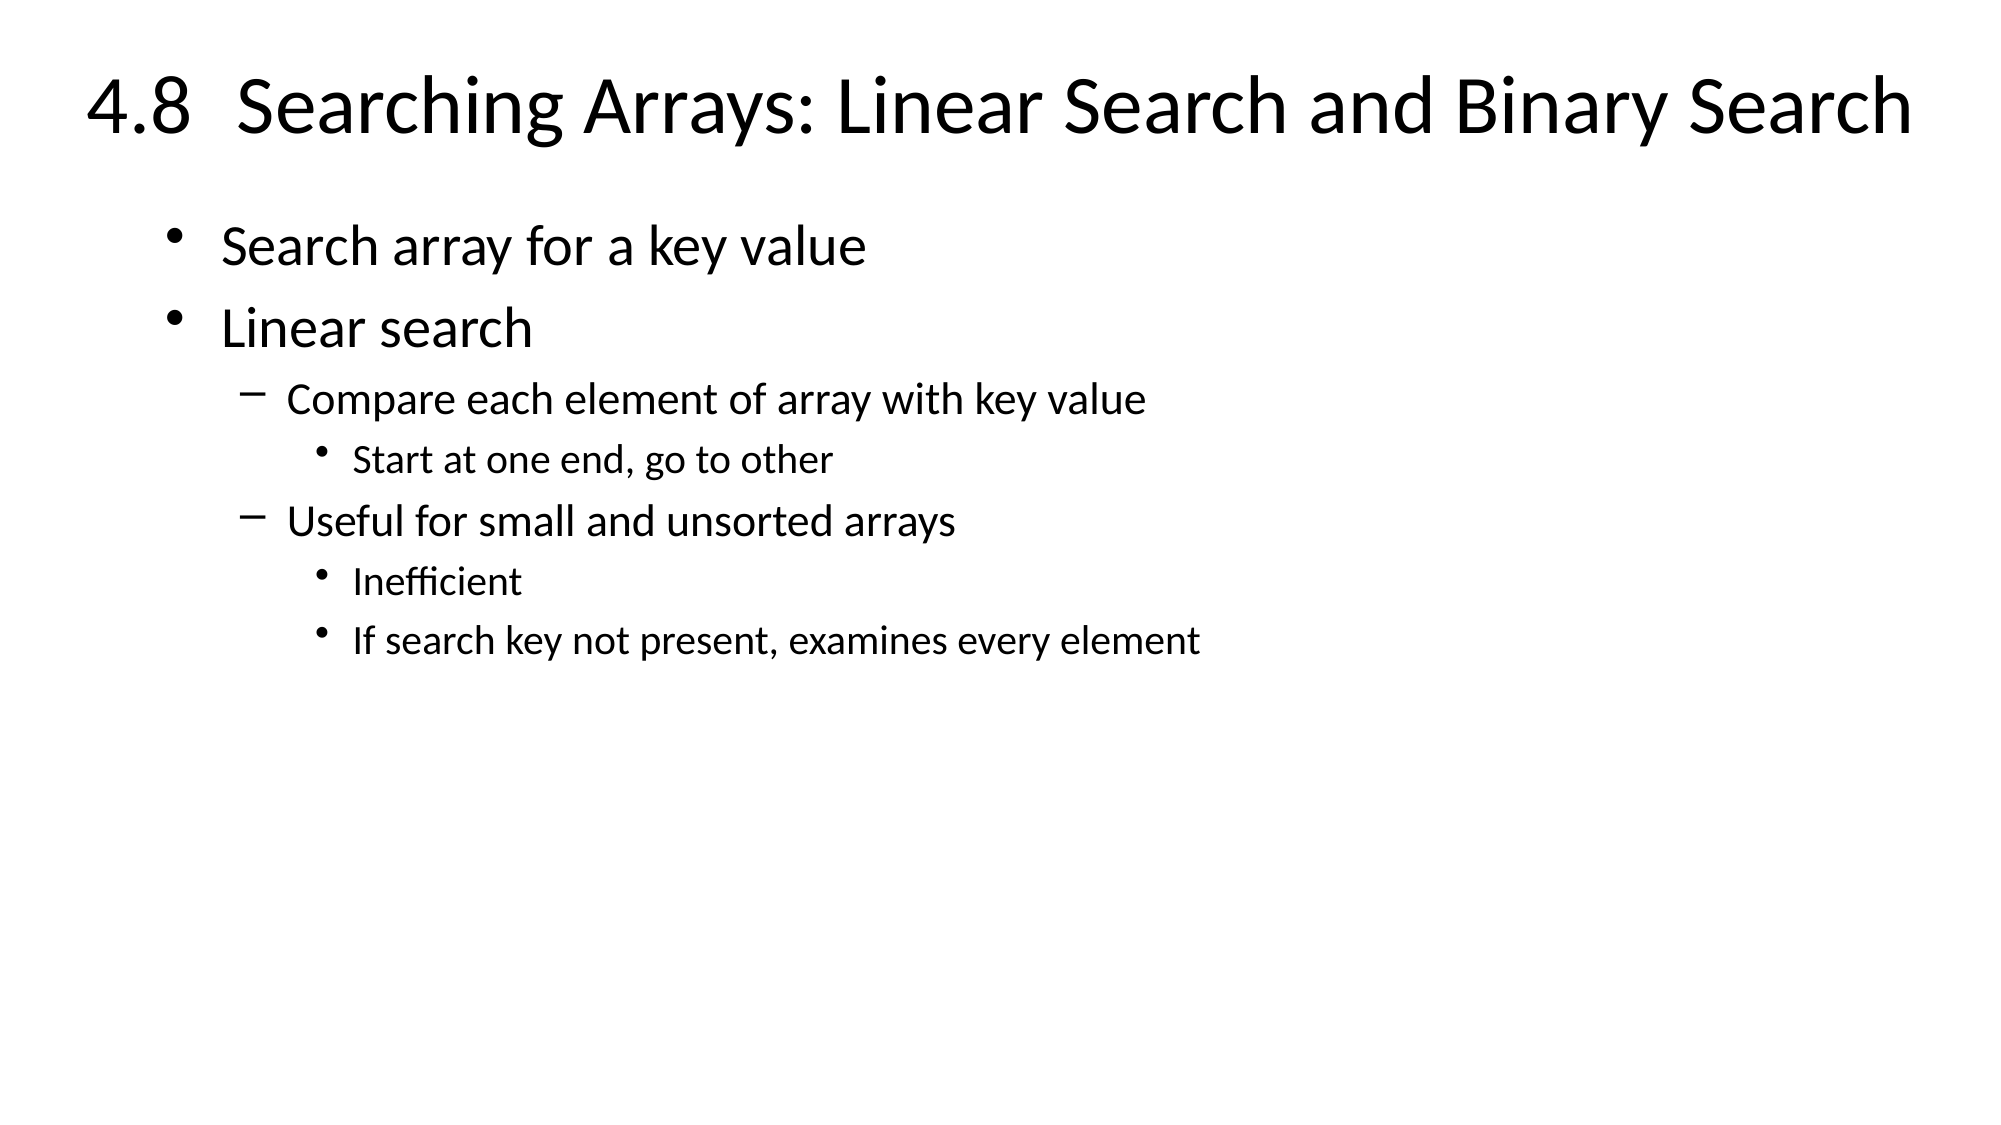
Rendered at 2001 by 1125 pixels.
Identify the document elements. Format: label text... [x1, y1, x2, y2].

list Search array for a key value Linear search Compare each element of array with key value Start at one end, go to other Useful for small and unsorted arrays Inefficient If search key not present, examines every element [150, 200, 1850, 1063]
title 4.8 Searching Arrays: Linear Search and Binary Search [46, 12, 1957, 188]
